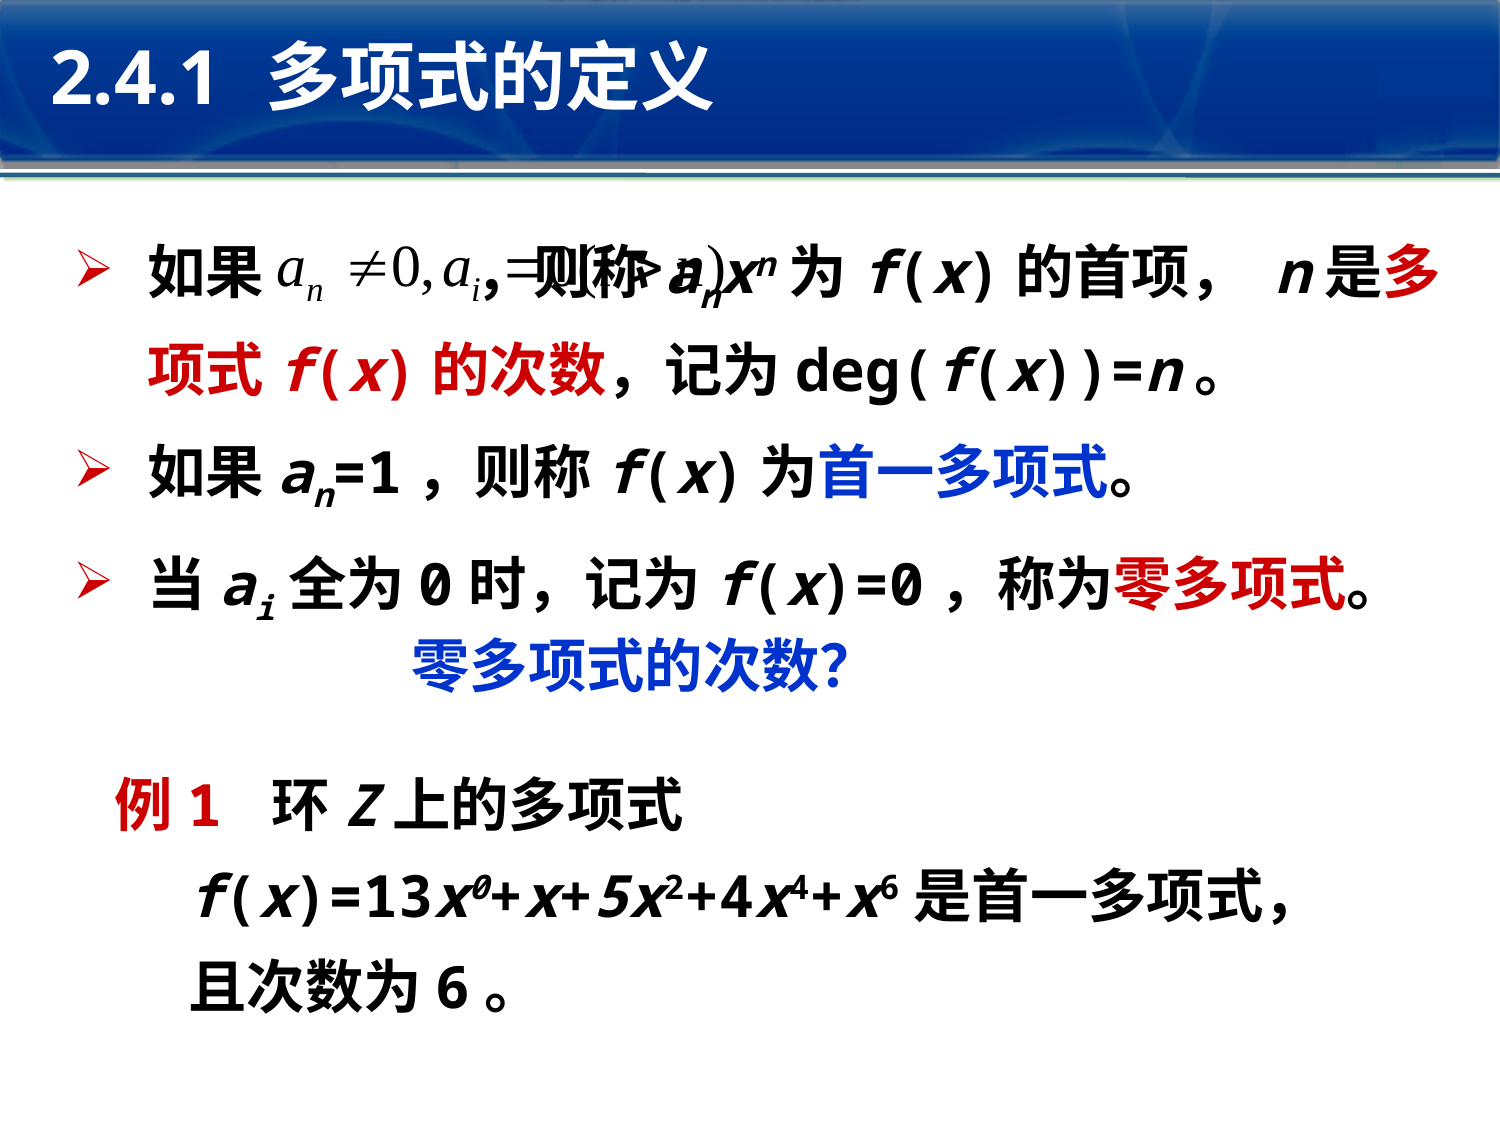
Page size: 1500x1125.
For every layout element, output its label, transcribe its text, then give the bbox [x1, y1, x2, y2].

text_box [267, 226, 738, 317]
text_box 例1 环Z上的多项式f(x)=13x0+x+5x2+4x4+x6是首一多项式，且次数为6。 [100, 739, 1347, 978]
text_box 2.4.1 多项式的定义 [35, 0, 1264, 140]
list 如果 ，则称anxn为f(x)的首项， n是多项式f(x)的次数，记为deg(f(x))=n。 如果an=1，则称f(x)为首一多项式。 当ai全为0时，记为f(x)=0，称为零多项式。 [58, 207, 1466, 631]
text_box 零多项式的次数？ [397, 621, 893, 707]
